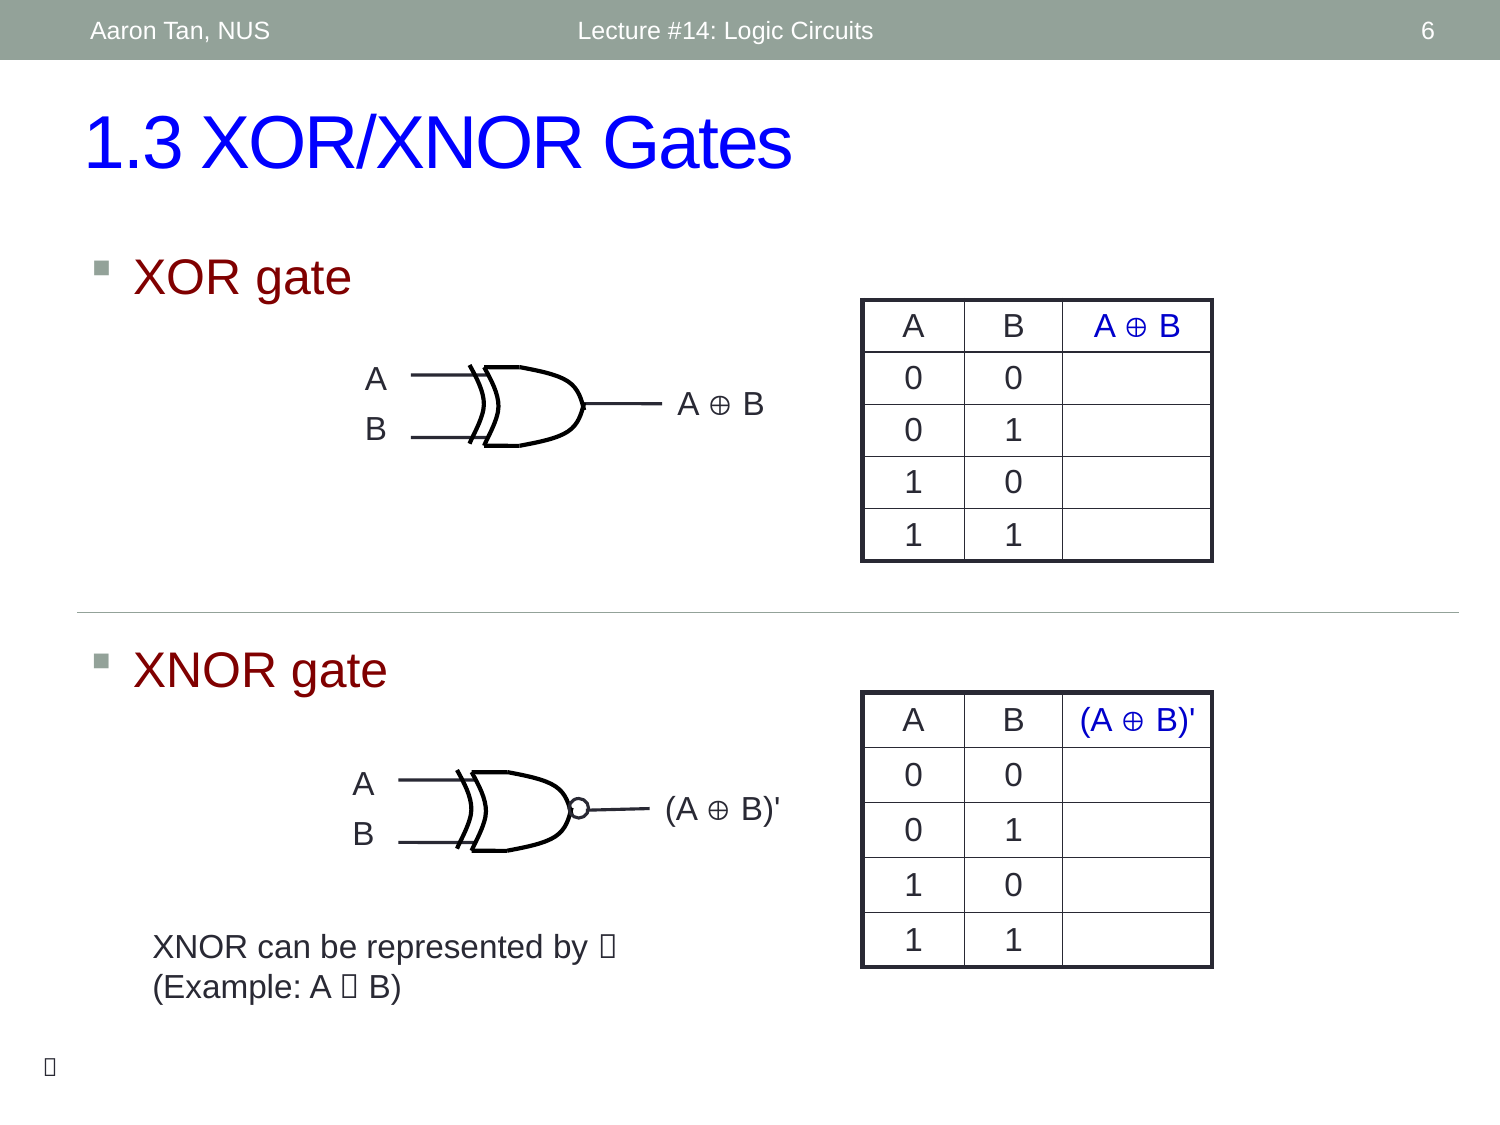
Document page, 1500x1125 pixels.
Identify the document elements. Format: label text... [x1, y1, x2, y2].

table_cell 0 [965, 353, 1062, 404]
table_cell [1063, 405, 1210, 456]
table_header A [865, 302, 964, 351]
table_cell [1063, 509, 1210, 559]
table_header B [965, 695, 1062, 747]
table_cell 0 [865, 405, 964, 456]
text_box  [24, 1050, 75, 1083]
title 1.3 XOR/XNOR Gates [68, 86, 1429, 192]
table_header B [965, 302, 1062, 351]
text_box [349, 349, 788, 458]
table_header (A  B)' [1063, 695, 1210, 747]
table_cell 0 [865, 353, 964, 404]
table_header A  B [1063, 302, 1210, 351]
table_cell 0 [965, 858, 1062, 912]
slide_number 6 [1308, 3, 1450, 57]
table_cell [1063, 803, 1210, 857]
table_header A [865, 695, 964, 747]
table_cell [1063, 353, 1210, 404]
table_cell [1063, 457, 1210, 508]
table_cell [1063, 913, 1210, 965]
table_cell 1 [865, 457, 964, 508]
text_box XNOR can be represented by  (Example: A  B) [137, 917, 688, 1012]
text_box XOR gate [75, 237, 488, 313]
table_cell 1 [865, 913, 964, 965]
table_cell 1 [965, 509, 1062, 559]
table_cell 0 [865, 803, 964, 857]
footer Lecture #14: Logic Circuits [562, 3, 1238, 57]
table_cell 1 [865, 858, 964, 912]
table_cell [1063, 858, 1210, 912]
table_cell [1063, 748, 1210, 802]
table_cell 0 [965, 457, 1062, 508]
table_cell 1 [965, 803, 1062, 857]
slide_number Aaron Tan, NUS [75, 3, 550, 57]
table_cell 0 [865, 748, 964, 802]
text_box XNOR gate [75, 629, 488, 705]
table_cell 0 [965, 748, 1062, 802]
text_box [337, 754, 801, 863]
table_cell 1 [965, 405, 1062, 456]
table_cell 1 [965, 913, 1062, 965]
table_cell 1 [865, 509, 964, 559]
